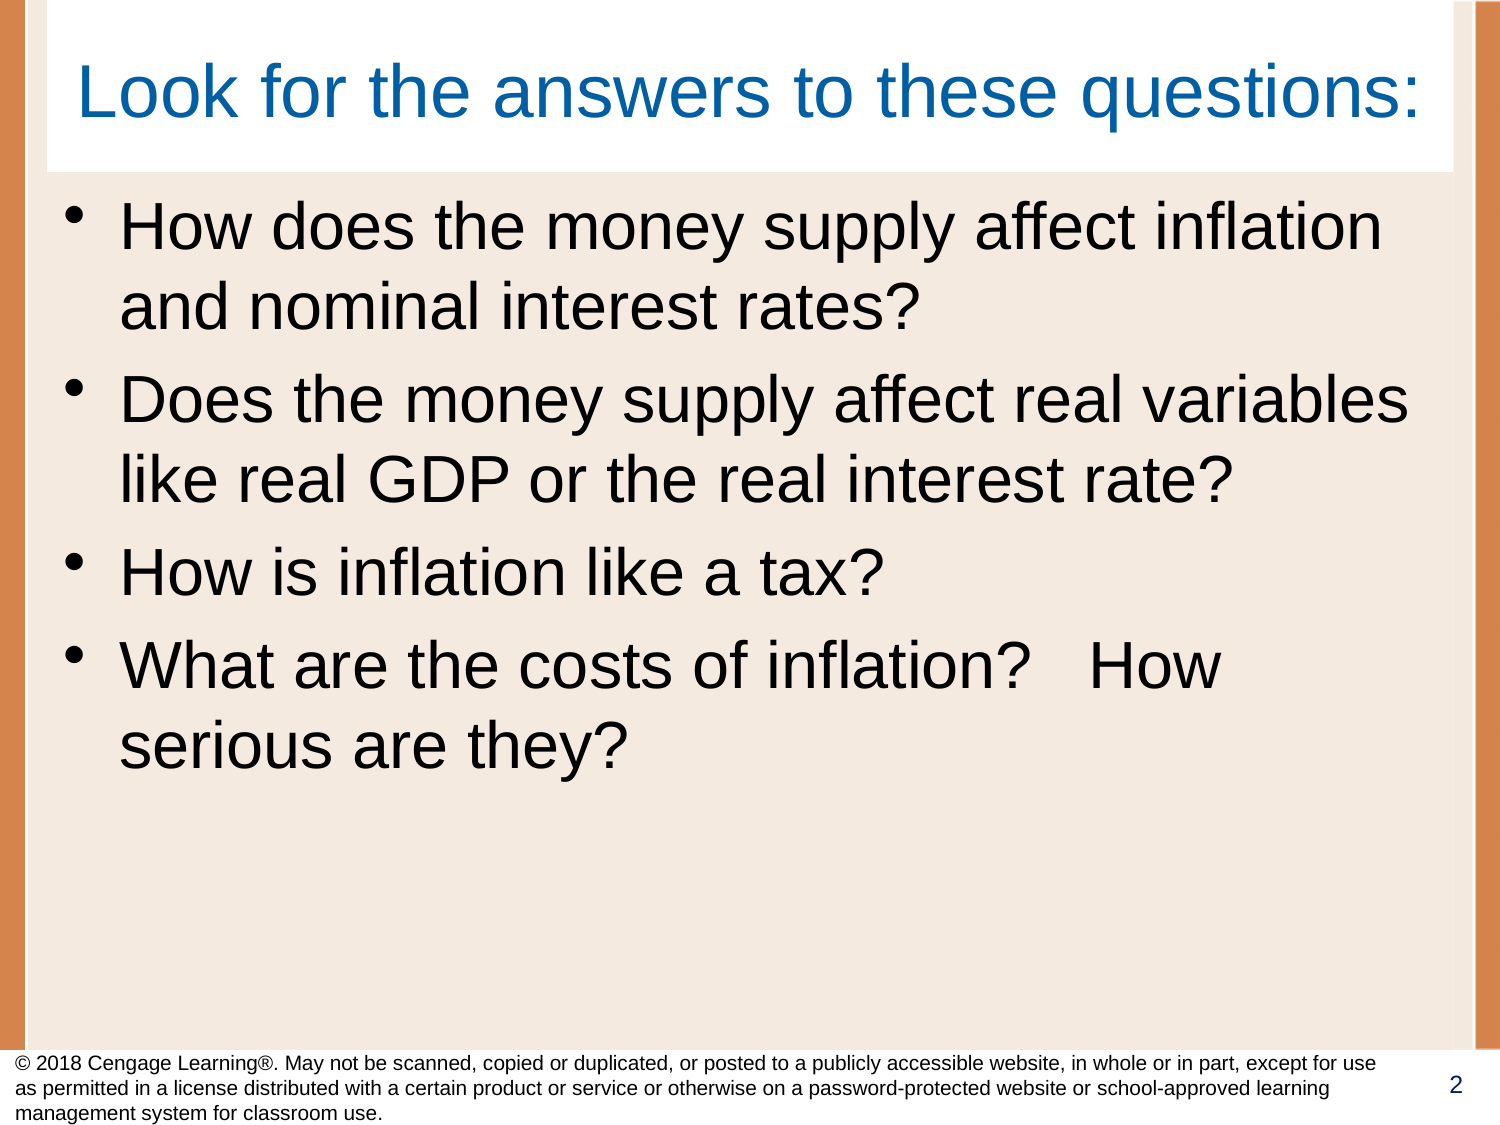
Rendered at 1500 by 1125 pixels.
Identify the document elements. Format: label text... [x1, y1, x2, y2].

footer © 2018 Cengage Learning®. May not be scanned, copied or duplicated, or posted to a publicly accessible website, in whole or in part, except for use as permitted in a license distributed with a certain product or service or otherwise on a password-protected website or school-approved learning management system for classroom use. [0, 1050, 1412, 1125]
picture [0, 0, 1453, 1050]
title Look for the answers to these questions: [37, 16, 1463, 158]
list How does the money supply affect inflation and nominal interest rates? Does the money supply affect real variables like real GDP or the real interest rate? How is inflation like a tax? What are the costs of inflation? How serious are they? [48, 174, 1457, 1063]
slide_number 2 [1412, 1060, 1500, 1125]
picture [1454, 2, 1500, 1048]
